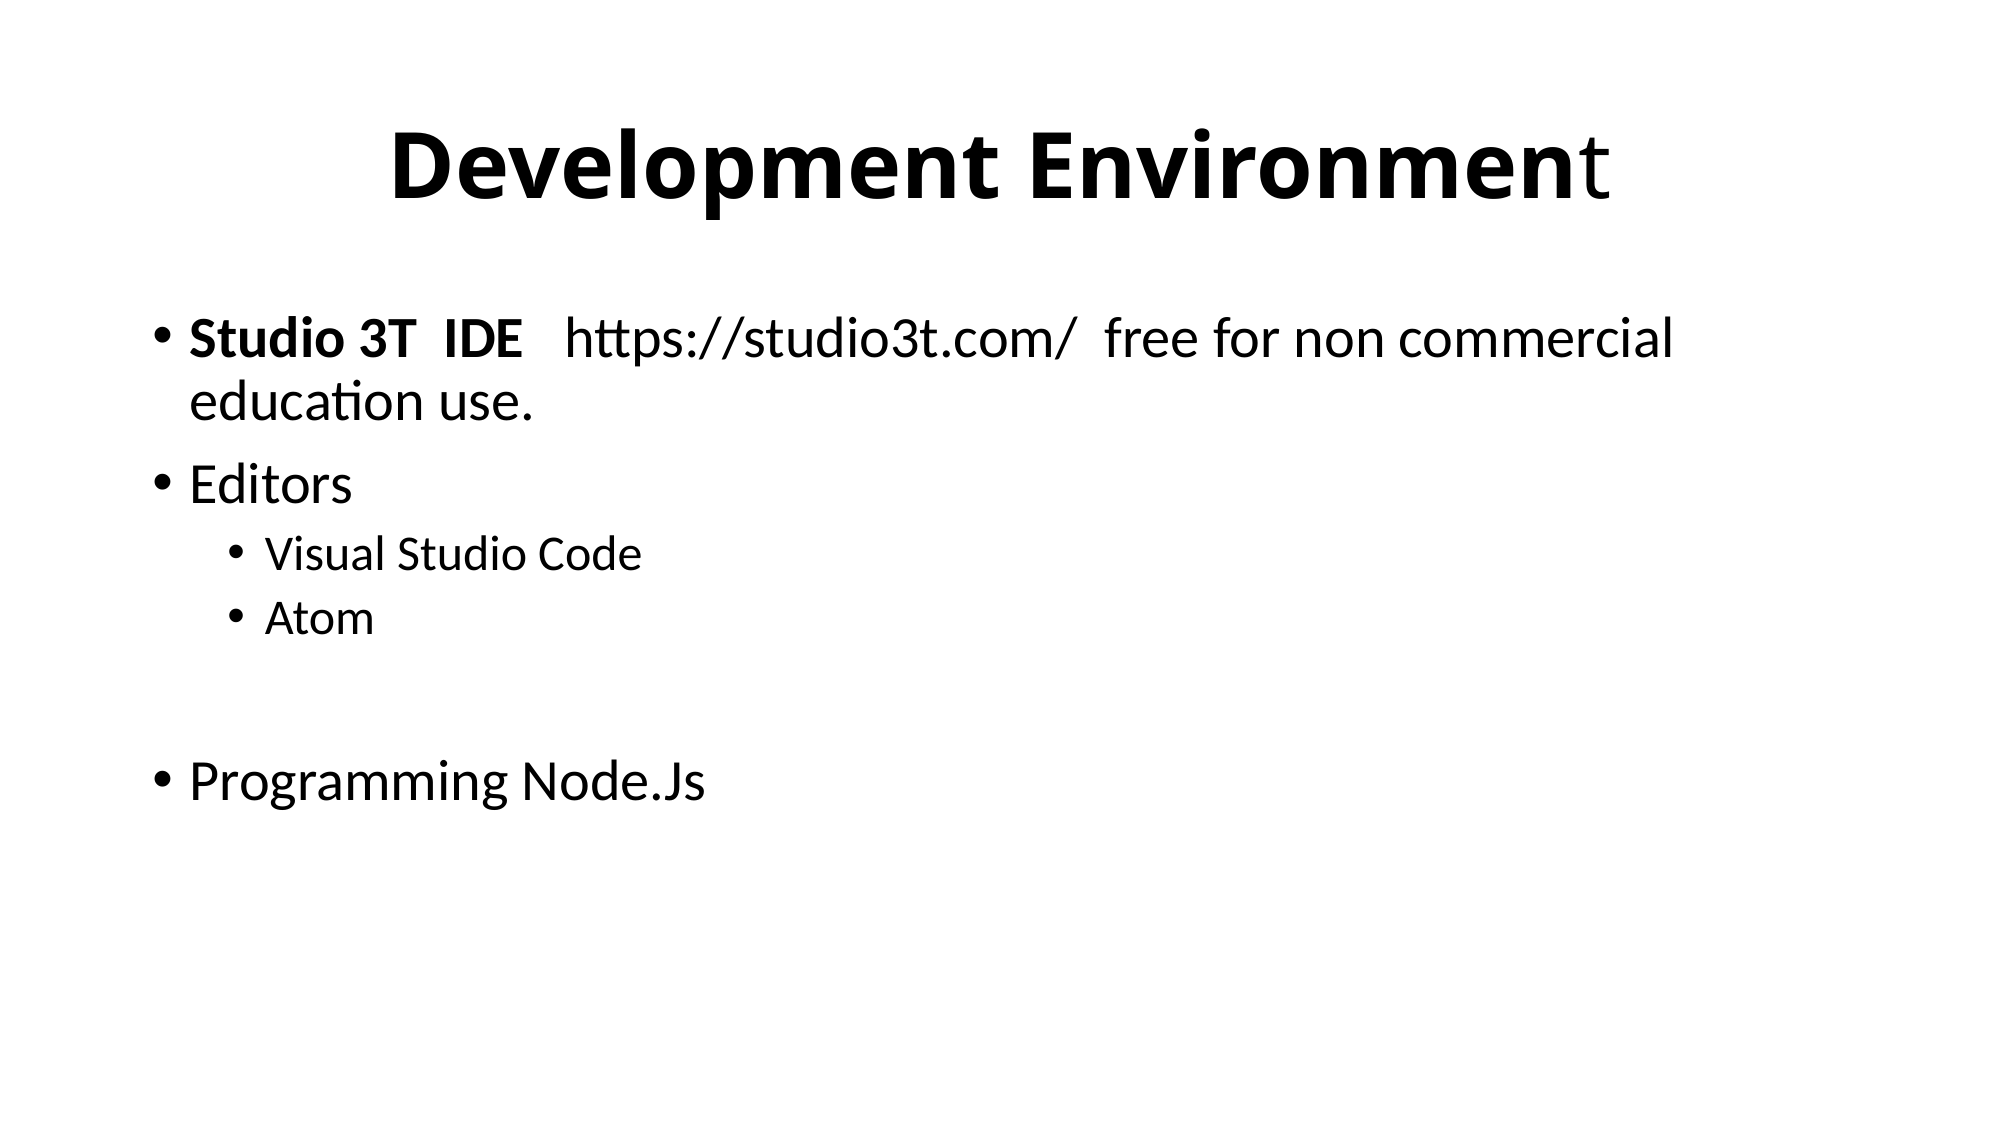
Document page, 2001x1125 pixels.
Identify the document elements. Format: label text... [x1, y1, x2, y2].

list Studio 3T IDE https://studio3t.com/ free for non commercial education use. Editors Visual Studio Code Atom Programming Node.Js [137, 299, 1863, 1014]
title Development Environment [137, 59, 1863, 278]
